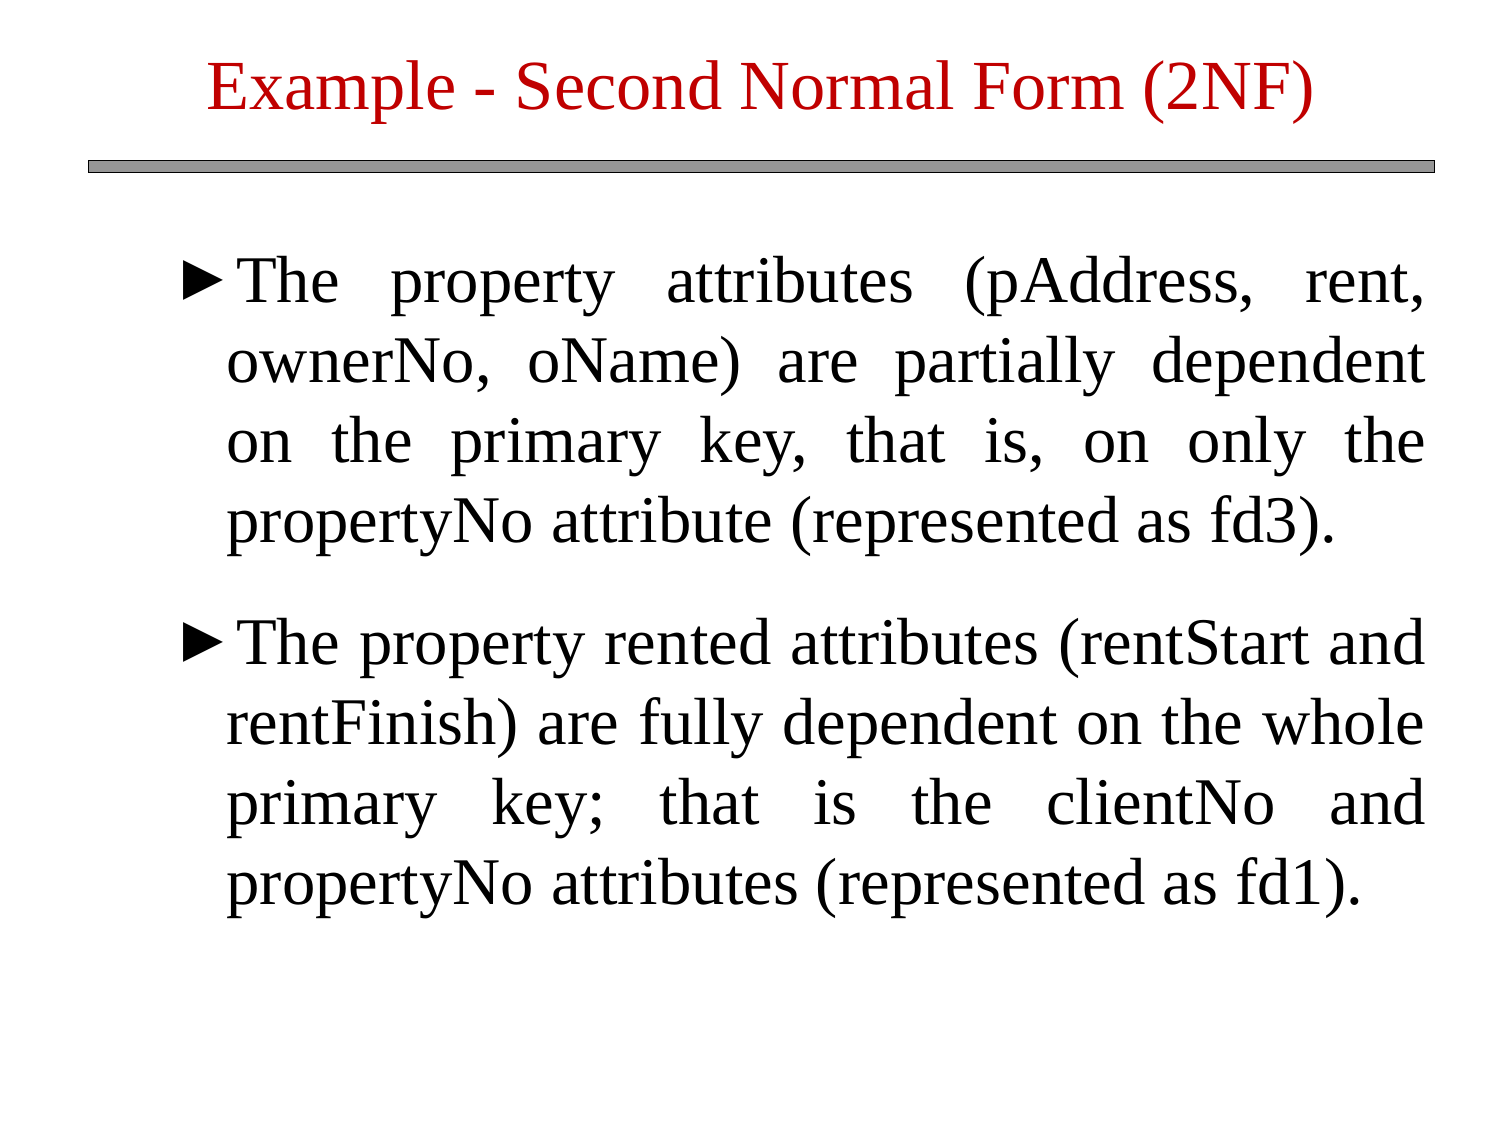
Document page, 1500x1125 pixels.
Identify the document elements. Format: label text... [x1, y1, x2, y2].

text_box [88, 160, 1435, 173]
title Example - Second Normal Form (2NF) [123, 0, 1400, 134]
text_box The property attributes (pAddress, rent, ownerNo, oName) are partially dependent on the primary key, that is, on only the propertyNo attribute (represented as fd3). The property rented attributes (rentStart and rentFinish) are fully dependent on the whole primary key; that is the clientNo and propertyNo attributes (represented as fd1). [87, 228, 1436, 925]
